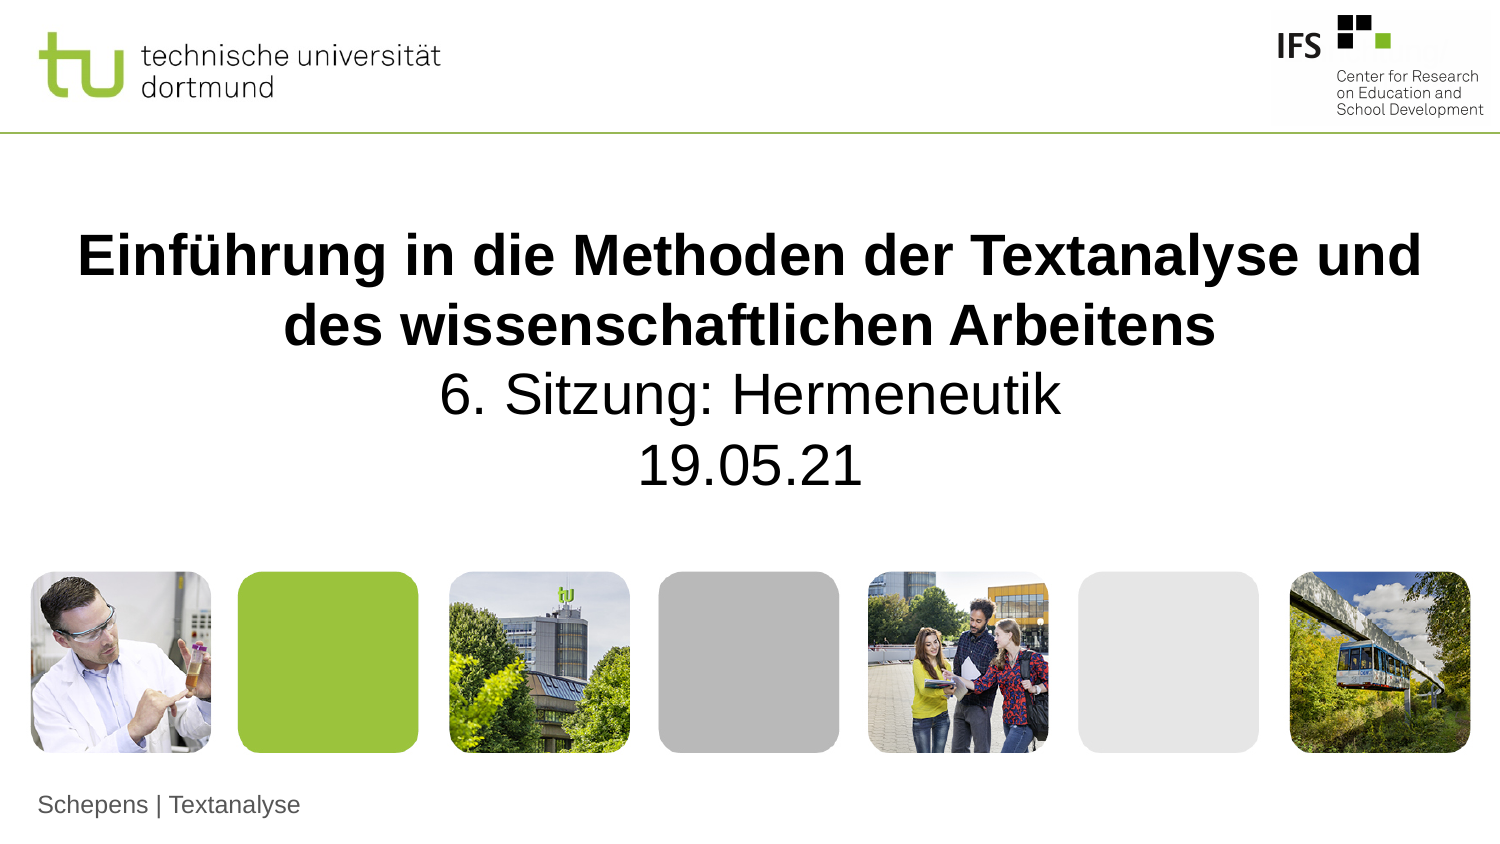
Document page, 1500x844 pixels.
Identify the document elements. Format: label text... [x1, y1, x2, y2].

picture [1271, 10, 1491, 126]
picture [9, 2, 476, 132]
picture [5, 536, 1495, 788]
list Einführung in die Methoden der Textanalyse und des wissenschaftlichen Arbeitens 6. Sitzung: Hermeneutik 19.05.21 [41, 209, 1461, 493]
